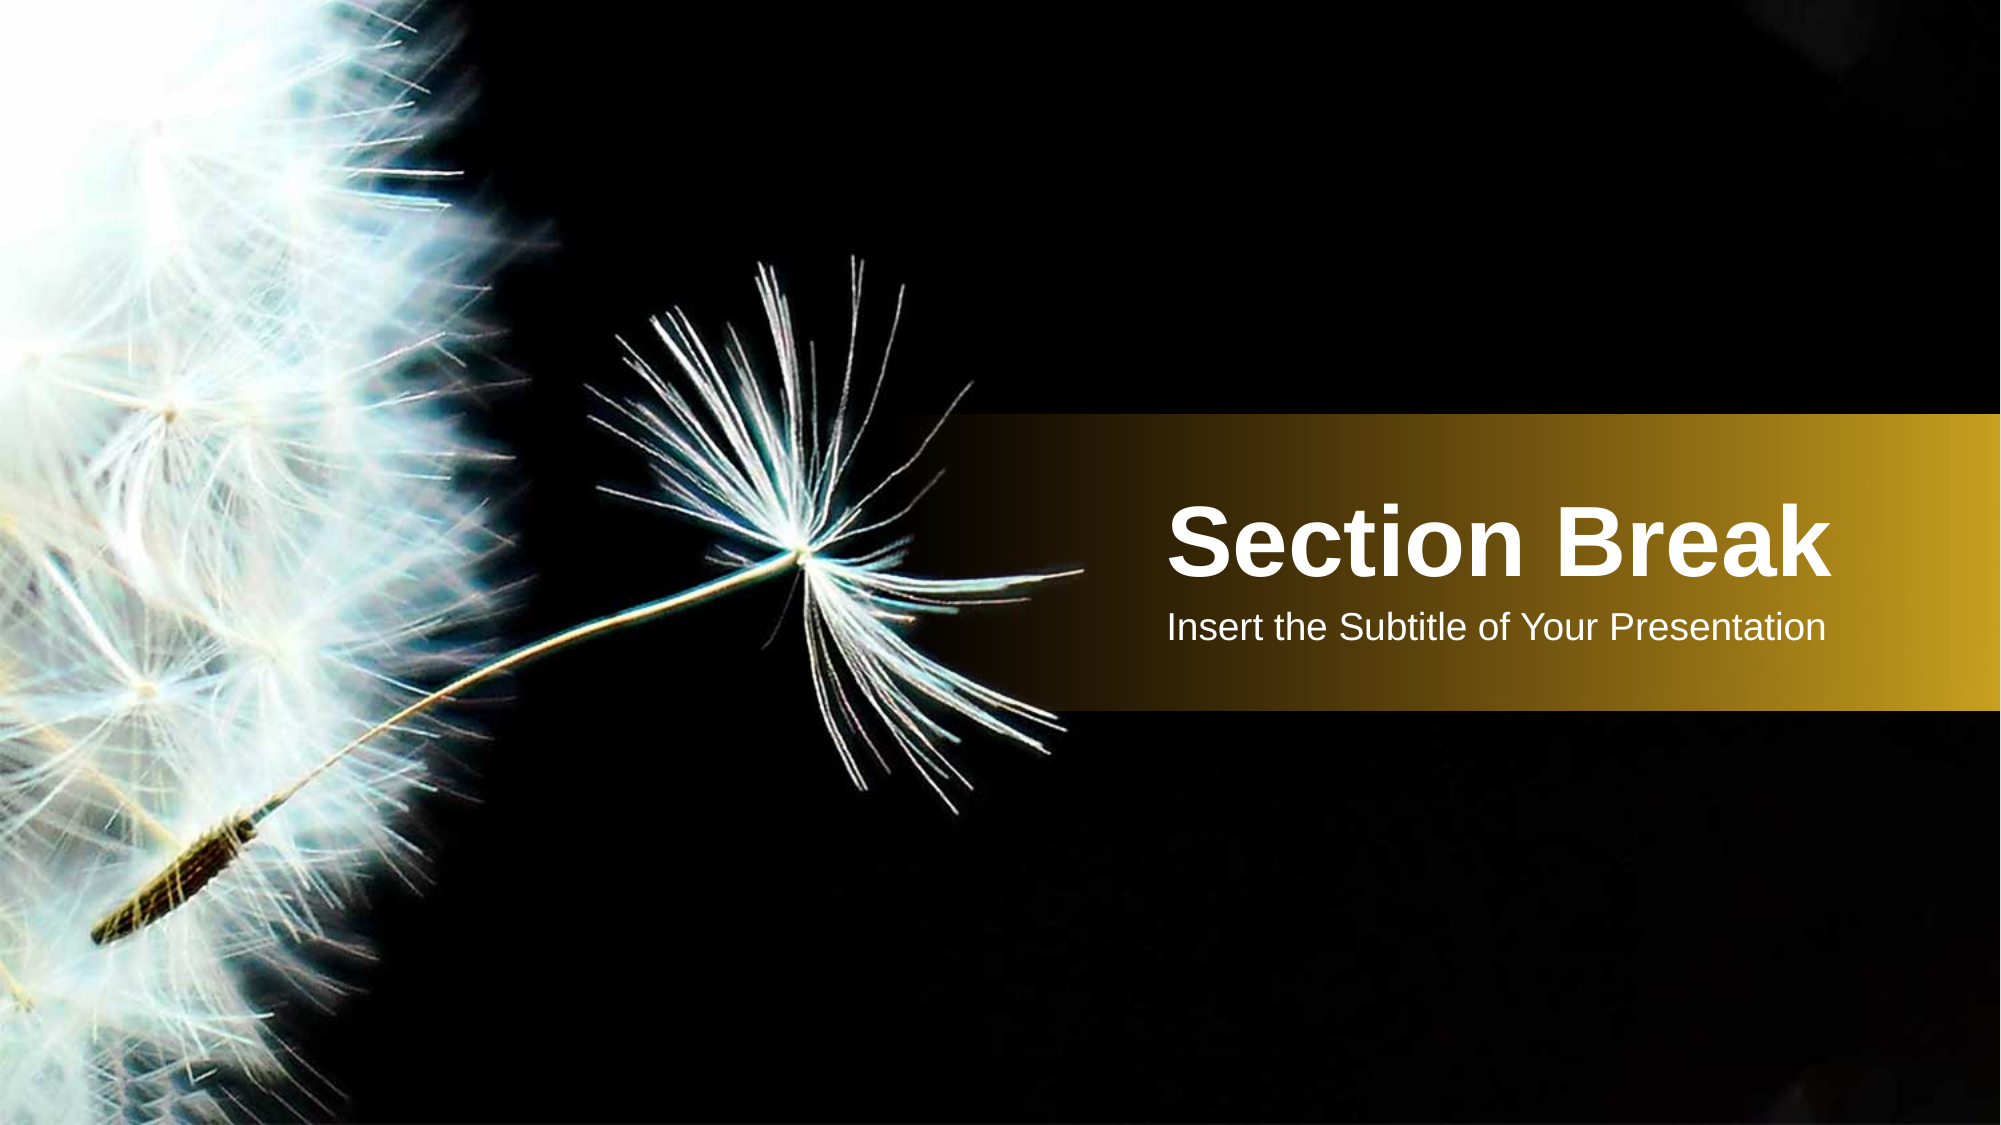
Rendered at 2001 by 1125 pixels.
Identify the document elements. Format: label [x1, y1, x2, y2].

text_box [1151, 468, 1901, 657]
text_box [886, 413, 2000, 712]
picture [0, 0, 2001, 1125]
